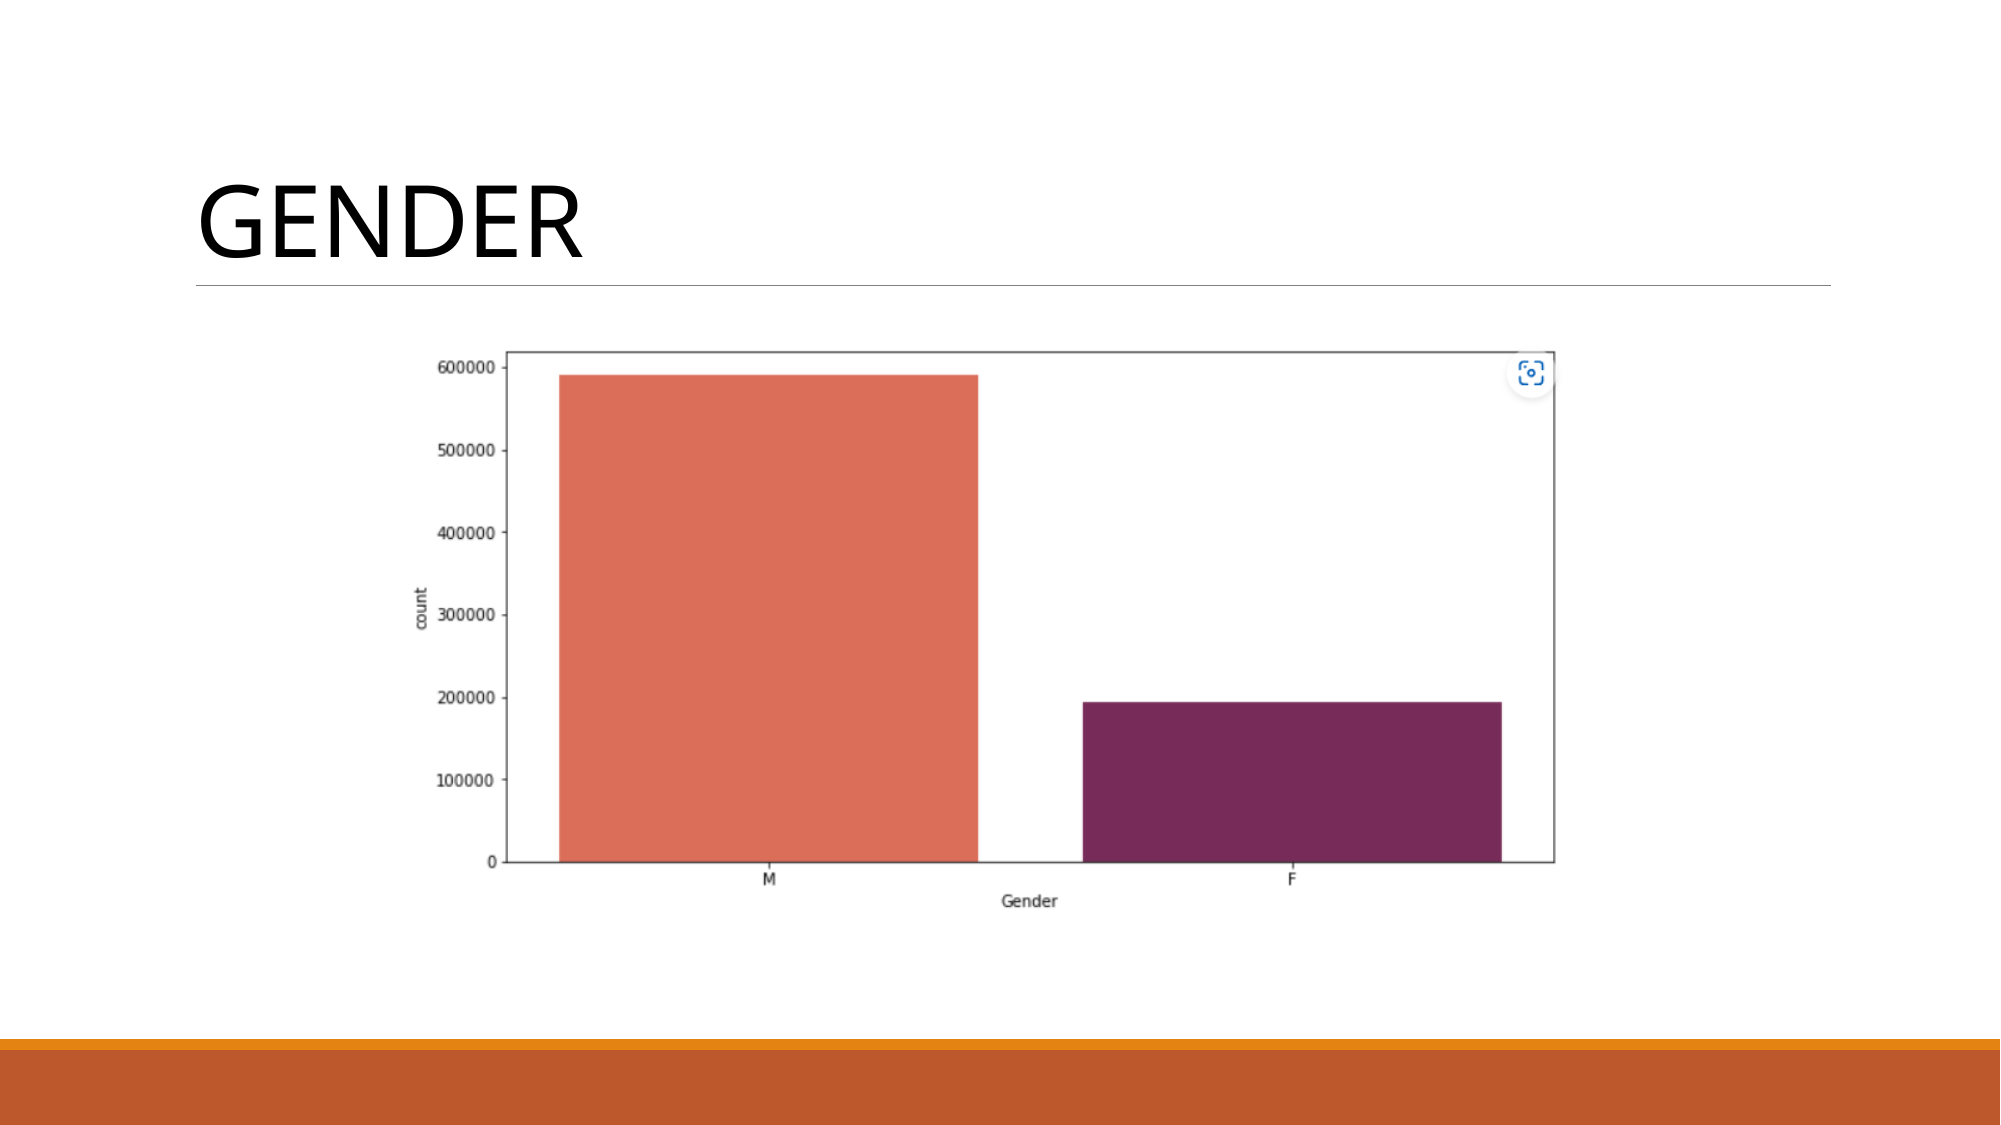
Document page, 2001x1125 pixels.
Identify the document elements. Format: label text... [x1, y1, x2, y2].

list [412, 334, 1598, 932]
title GENDER [180, 47, 1830, 285]
